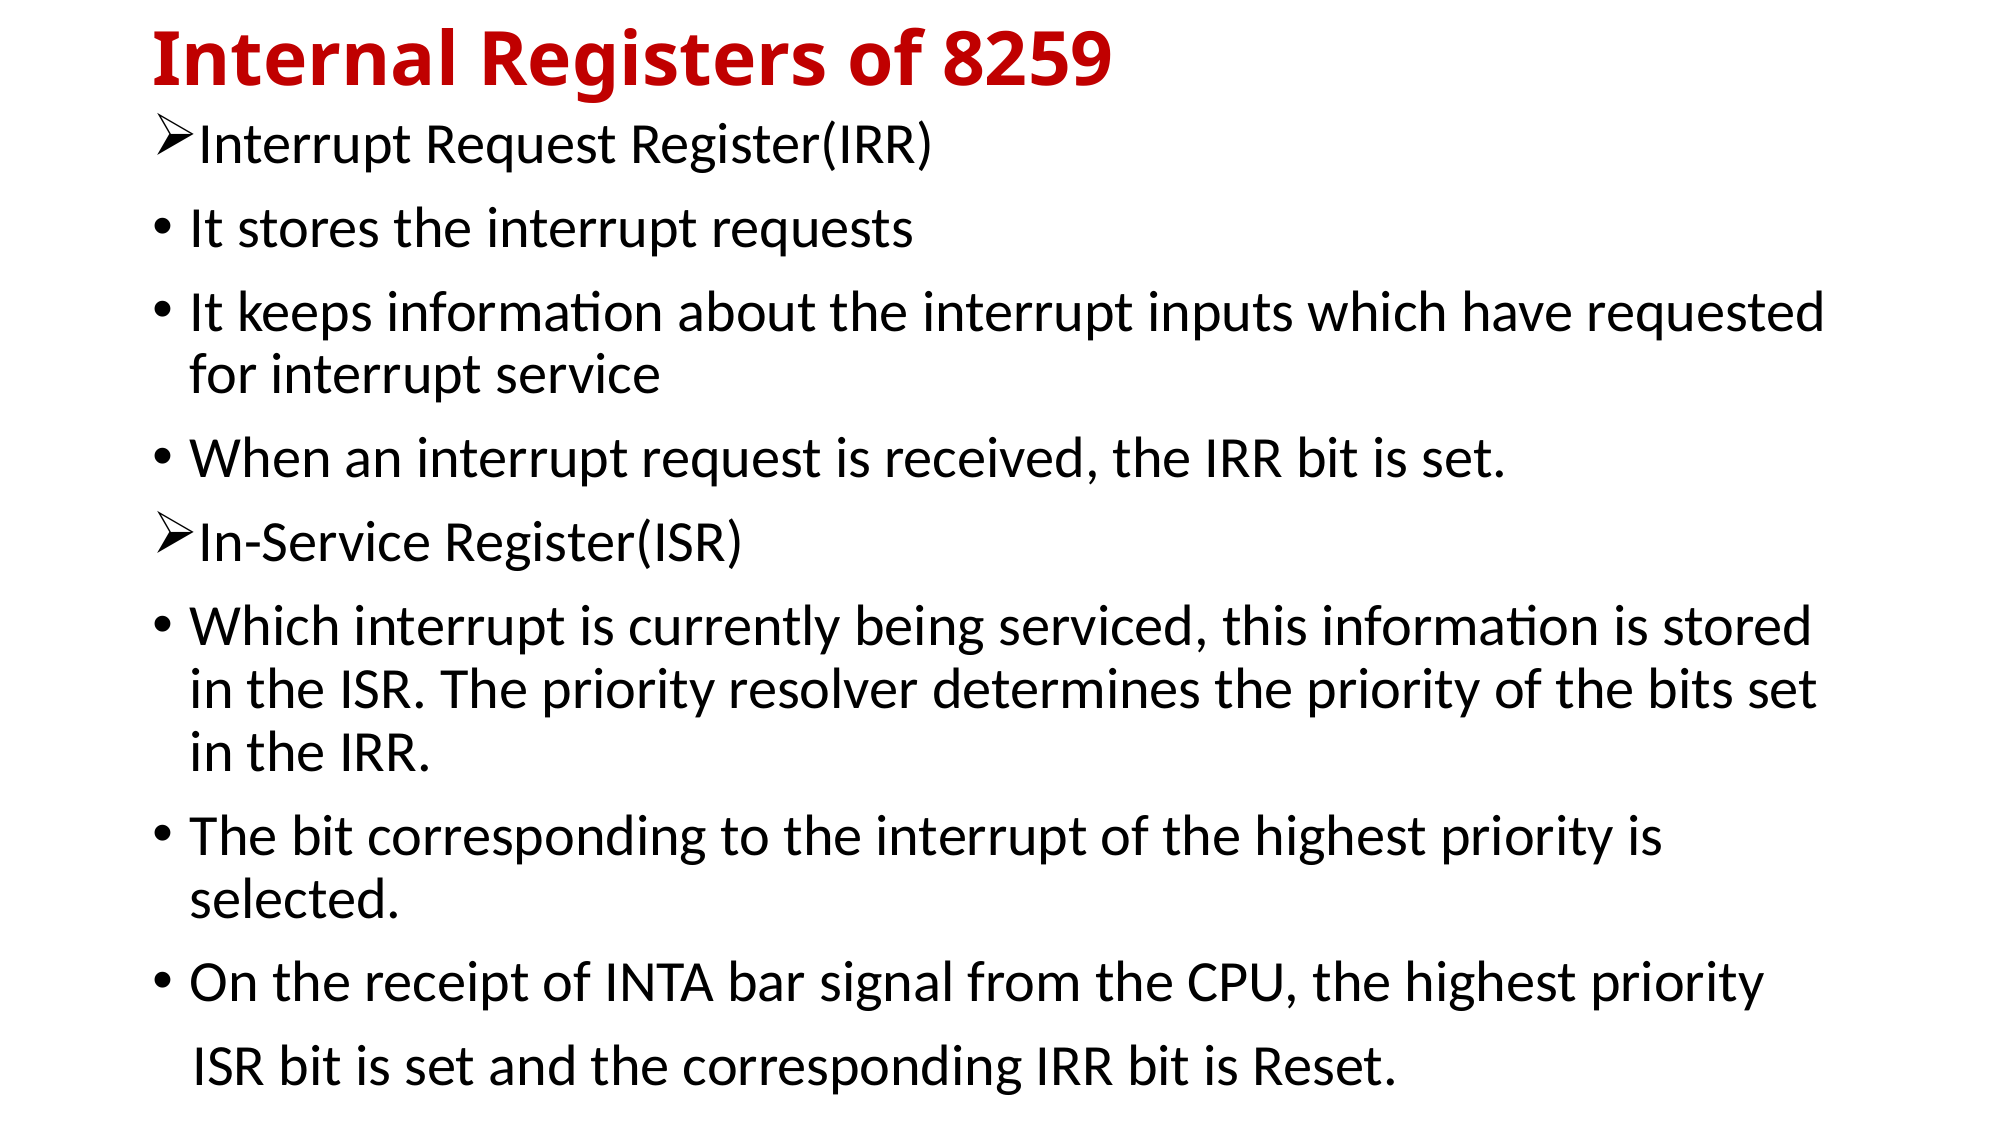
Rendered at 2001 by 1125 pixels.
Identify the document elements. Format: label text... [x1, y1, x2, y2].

list Interrupt Request Register(IRR) It stores the interrupt requests It keeps information about the interrupt inputs which have requested for interrupt service When an interrupt request is received, the IRR bit is set. In-Service Register(ISR) Which interrupt is currently being serviced, this information is stored in the ISR. The priority resolver determines the priority of the bits set in the IRR. The bit corresponding to the interrupt of the highest priority is selected. On the receipt of INTA bar signal from the CPU, the highest priority ISR bit is set and the corresponding IRR bit is Reset. [137, 105, 1863, 1110]
title Internal Registers of 8259 [137, 16, 1863, 105]
